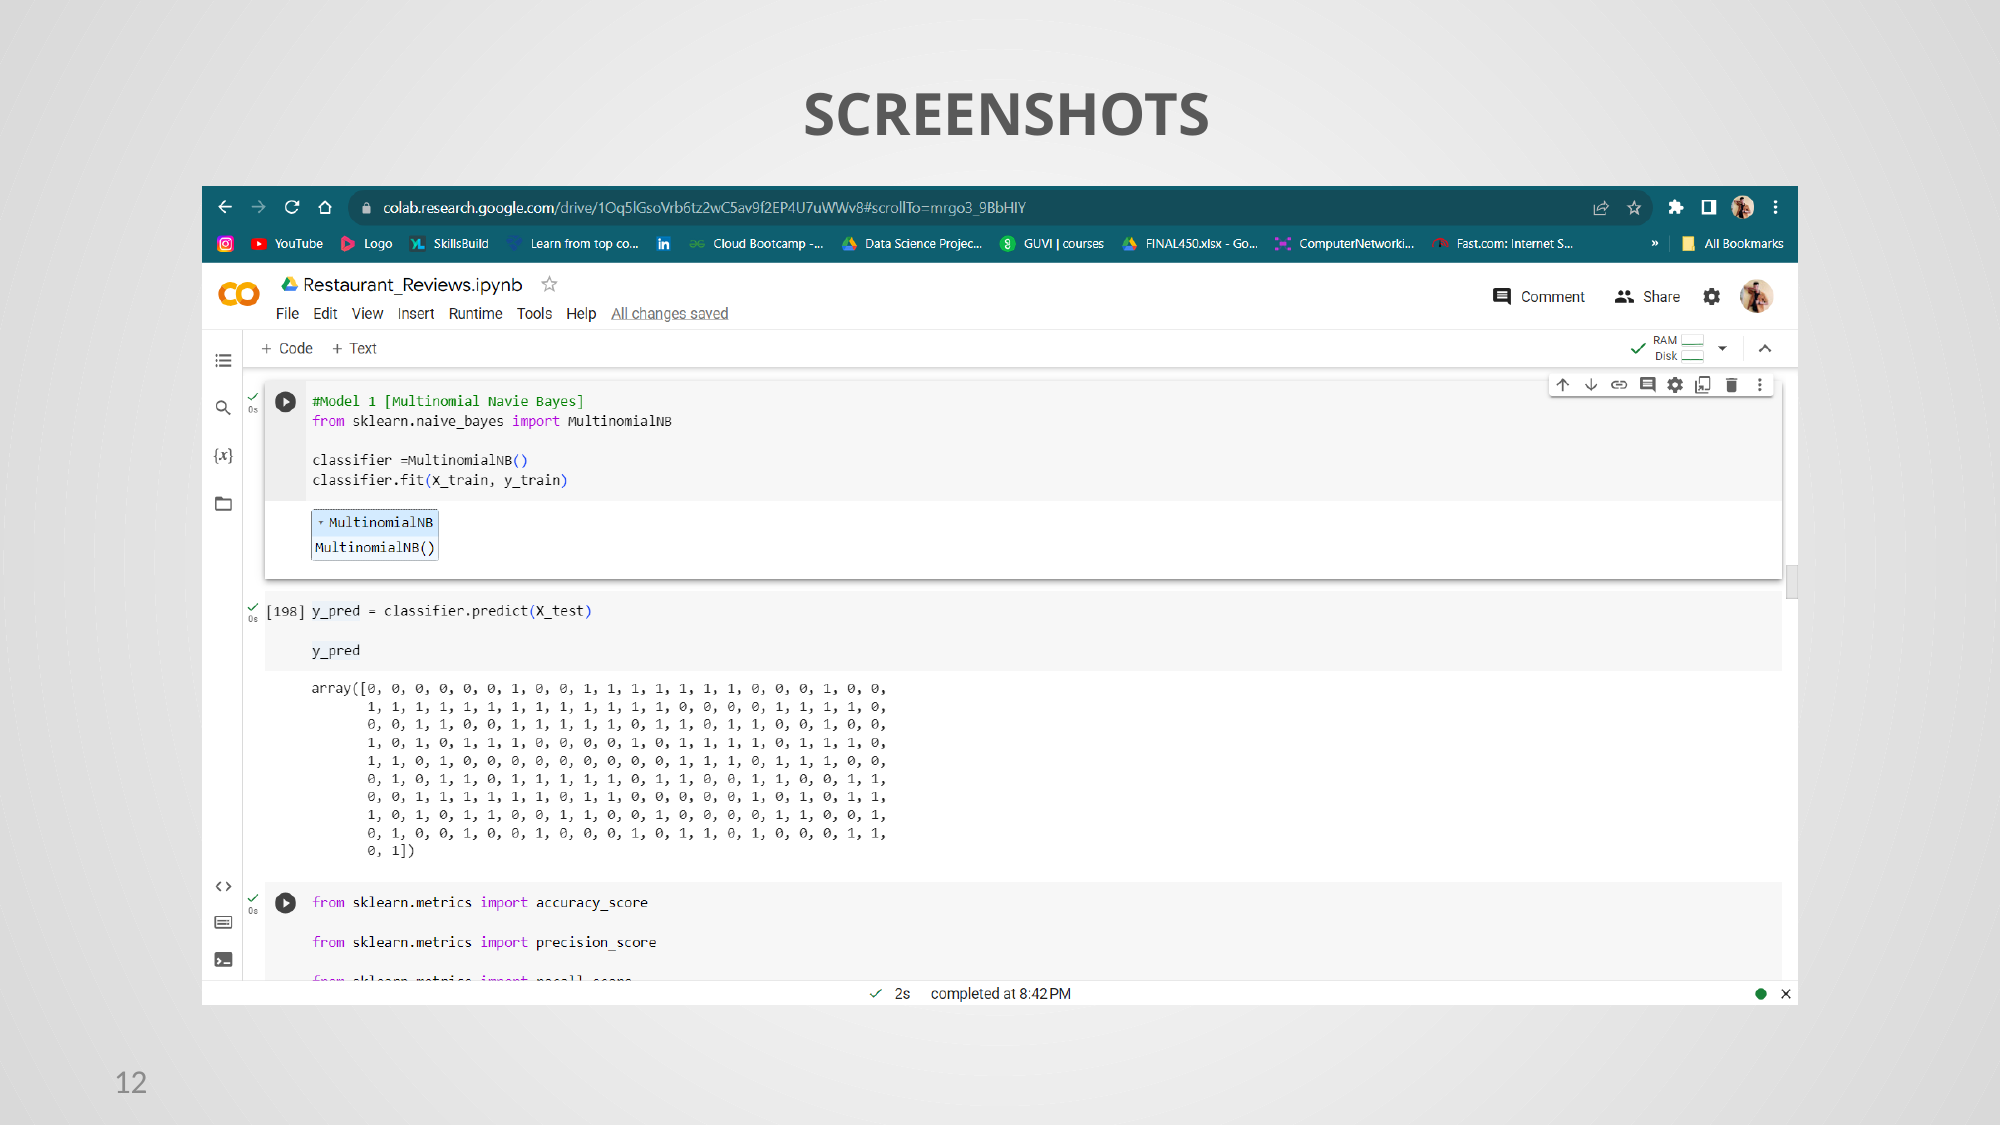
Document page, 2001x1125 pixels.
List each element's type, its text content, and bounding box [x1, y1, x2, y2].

slide_number 12 [75, 1053, 168, 1107]
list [202, 186, 1798, 1006]
text_box SCREENSHOTS [137, 78, 1877, 160]
